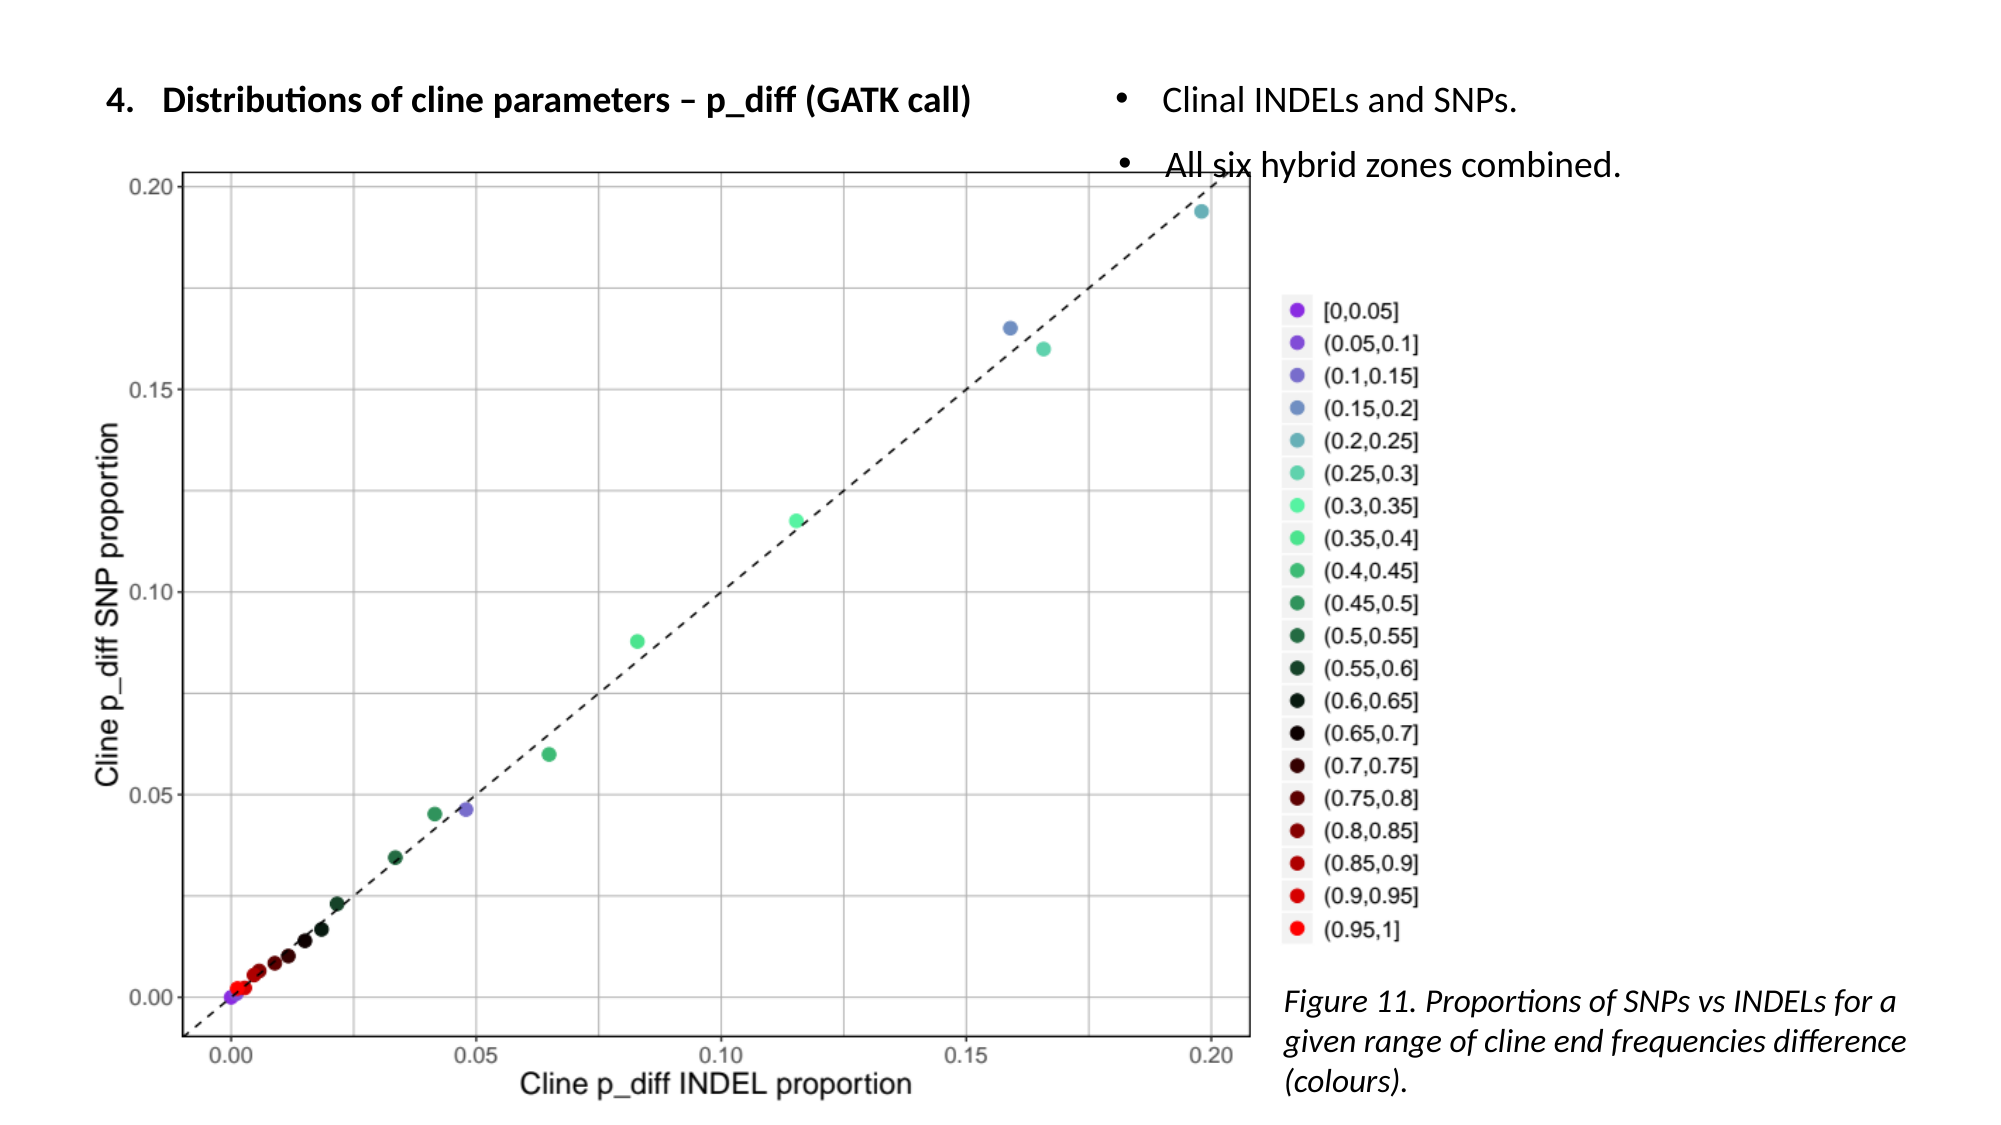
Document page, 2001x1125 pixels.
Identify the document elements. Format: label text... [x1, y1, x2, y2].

text_box All six hybrid zones combined. [1103, 132, 1638, 193]
text_box Distributions of cline parameters – p_diff (GATK call) [91, 67, 988, 127]
text_box Figure 11. Proportions of SNPs vs INDELs for a given range of cline end frequencies difference (colours). [1437, 971, 1954, 1106]
picture [86, 162, 1437, 1108]
text_box Clinal INDELs and SNPs. [1100, 67, 2000, 127]
